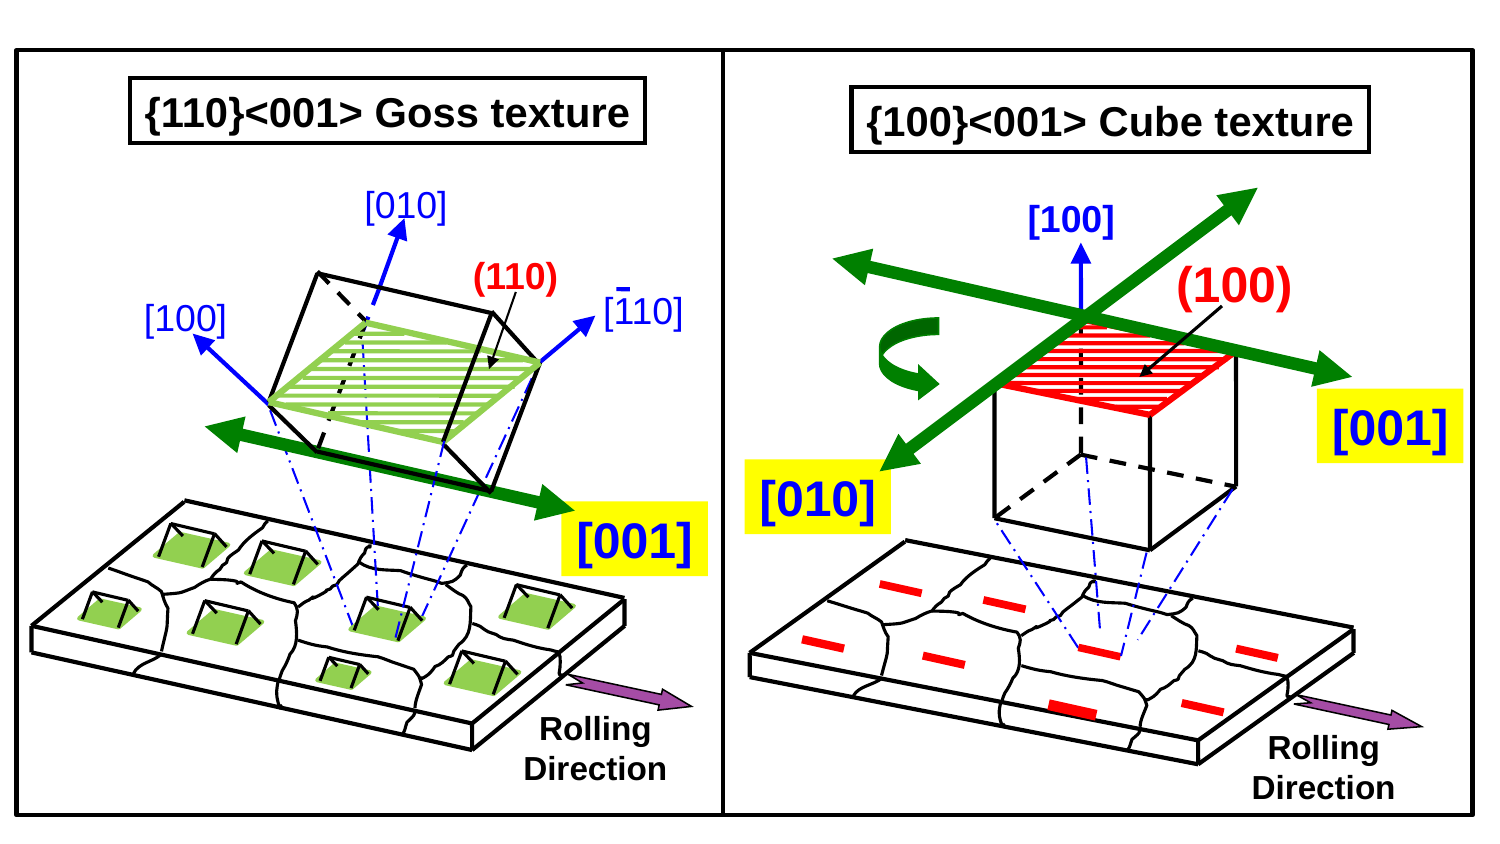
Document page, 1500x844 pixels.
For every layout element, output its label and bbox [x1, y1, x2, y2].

text_box [16, 49, 1473, 816]
